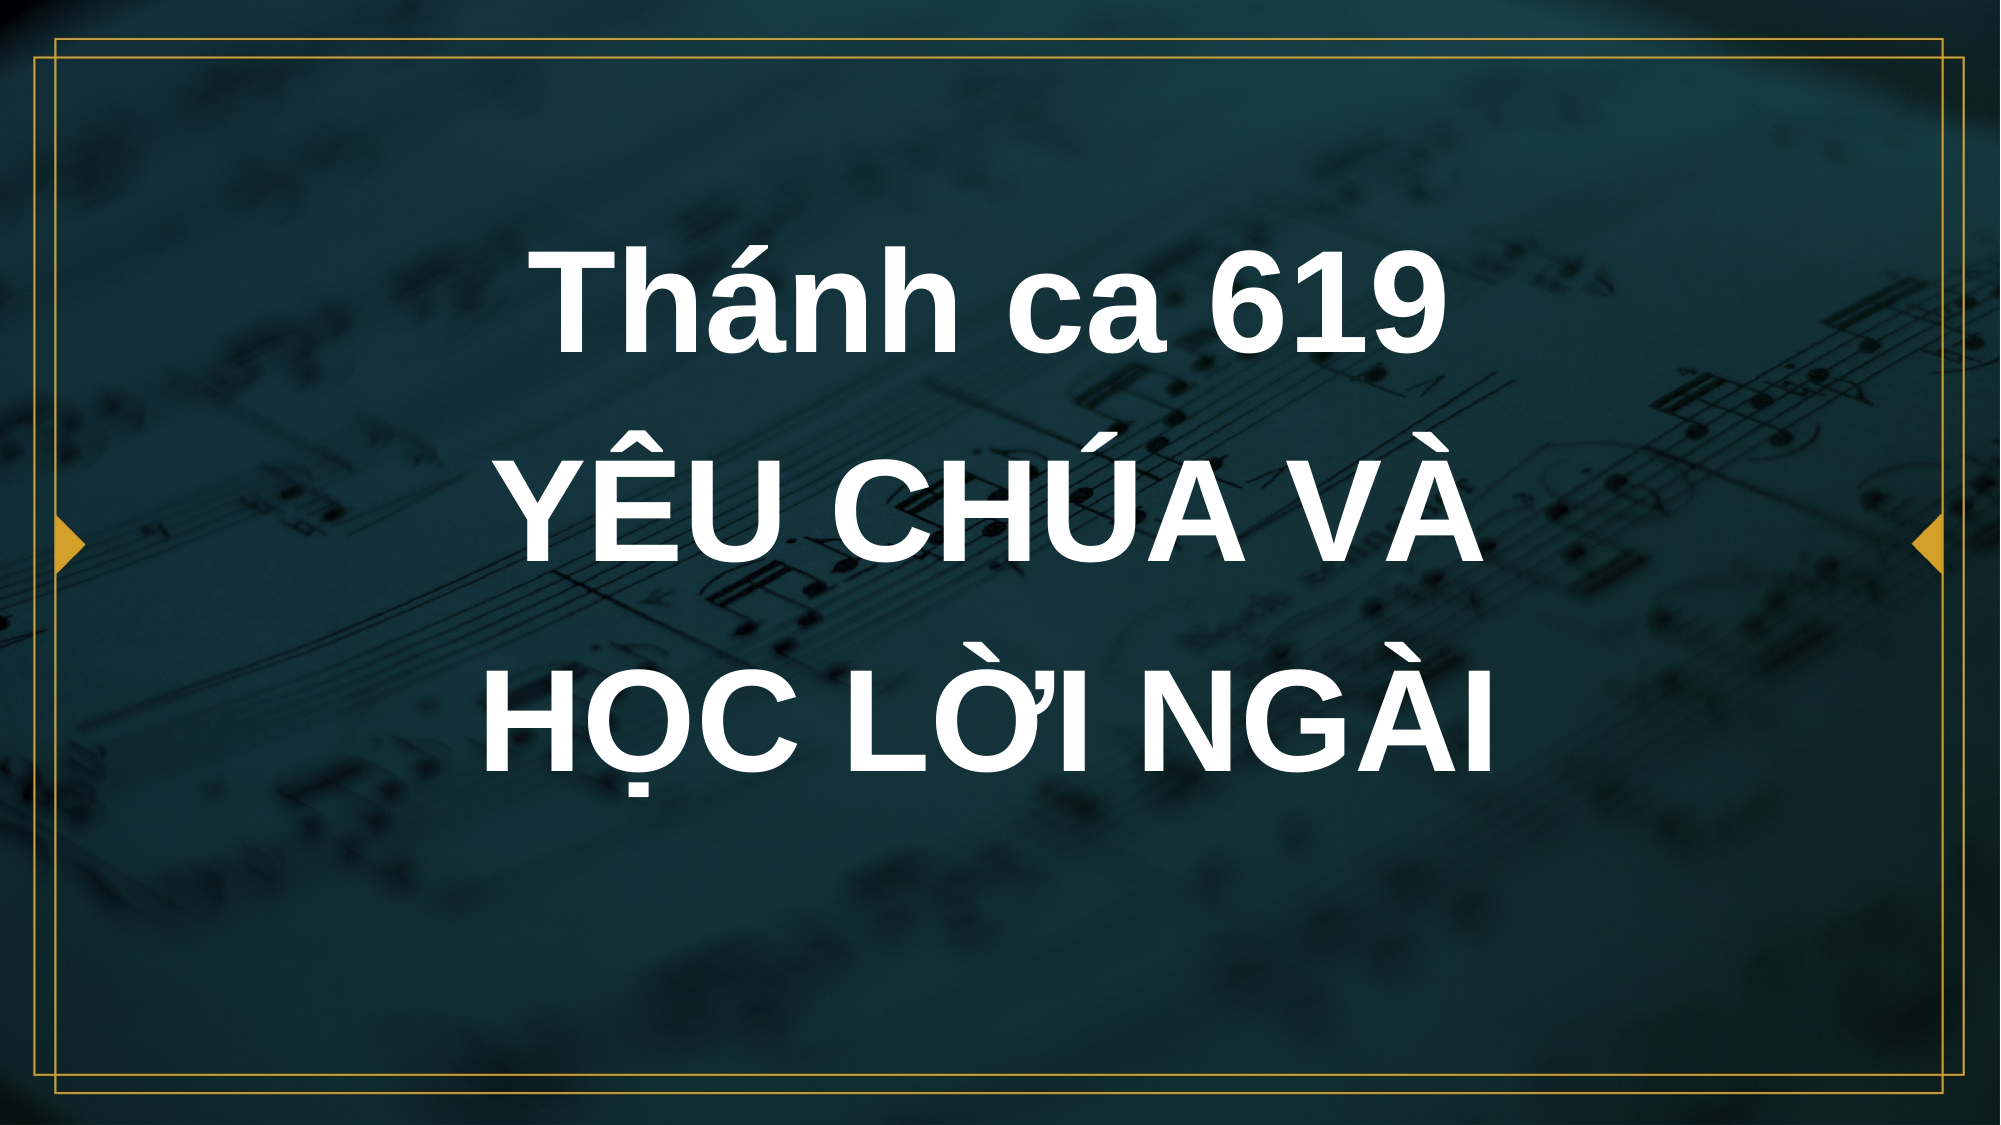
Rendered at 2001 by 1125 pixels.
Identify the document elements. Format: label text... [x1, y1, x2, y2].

title Thánh ca 619 YÊU CHÚA VÀ HỌC LỜI NGÀI [103, 151, 1875, 821]
picture [0, 0, 2000, 1125]
